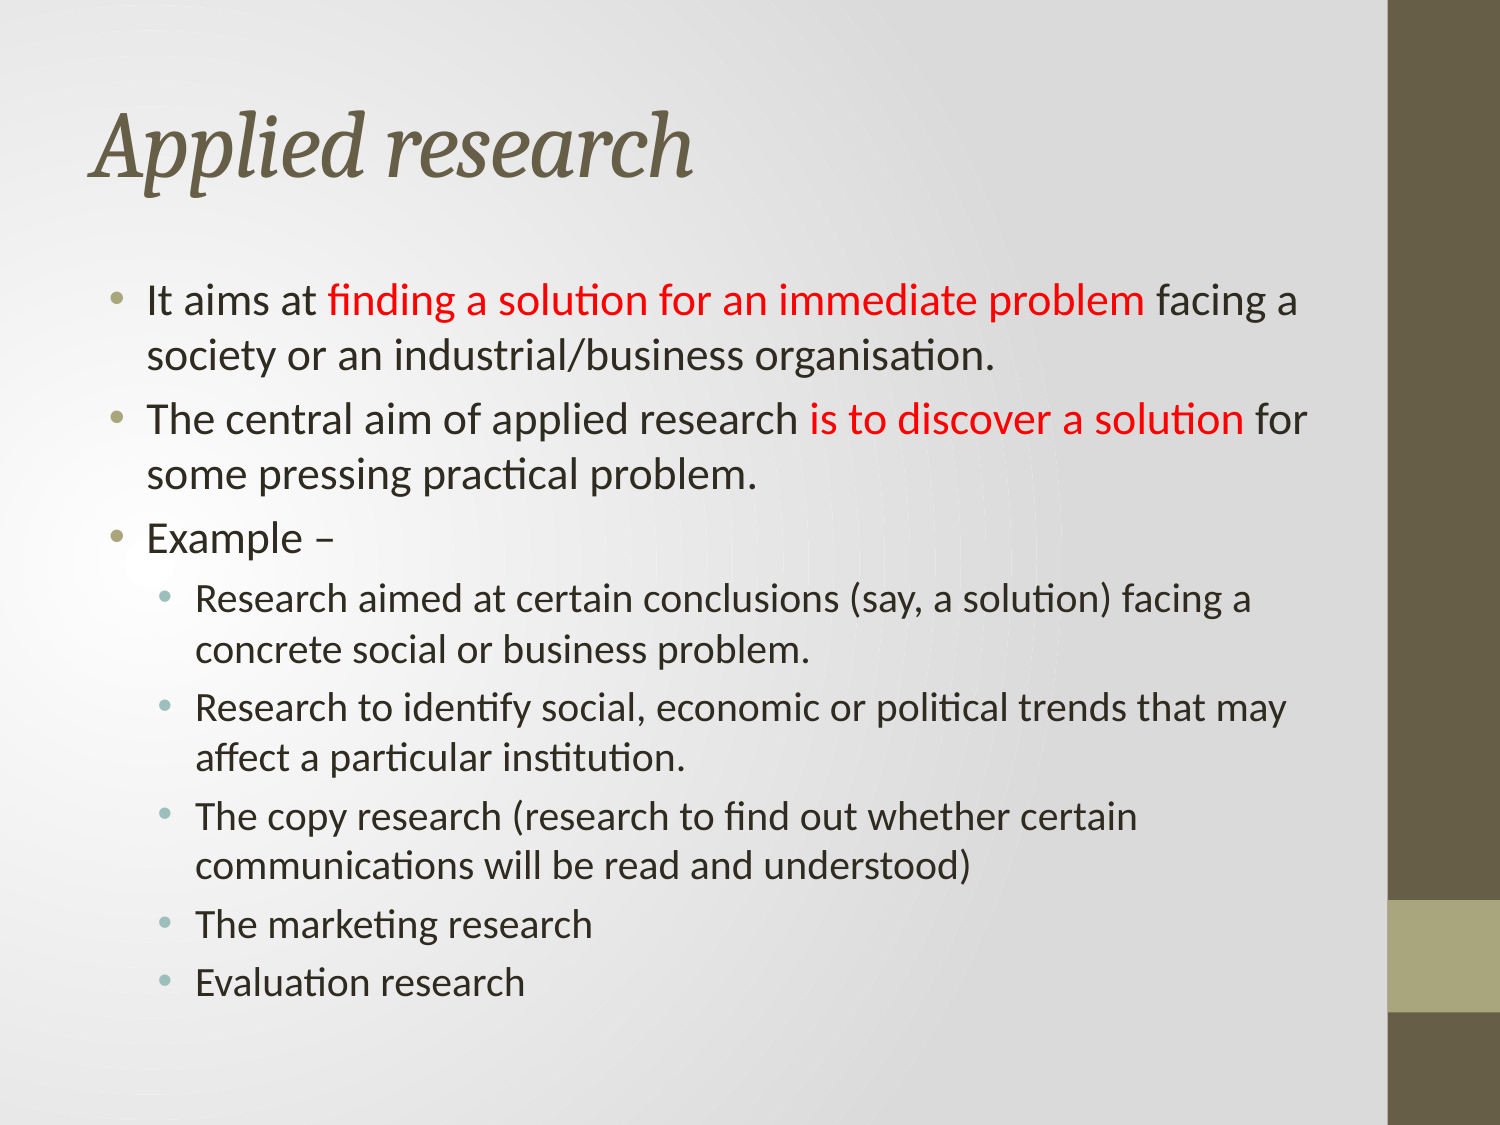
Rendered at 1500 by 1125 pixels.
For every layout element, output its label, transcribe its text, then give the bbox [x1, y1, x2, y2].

list It aims at finding a solution for an immediate problem facing a society or an industrial/business organisation. The central aim of applied research is to discover a solution for some pressing practical problem. Example – Research aimed at certain conclusions (say, a solution) facing a concrete social or business problem. Research to identify social, economic or political trends that may affect a particular institution. The copy research (research to find out whether certain communications will be read and understood) The marketing research Evaluation research [75, 262, 1325, 1050]
title Applied research [75, 45, 1325, 233]
